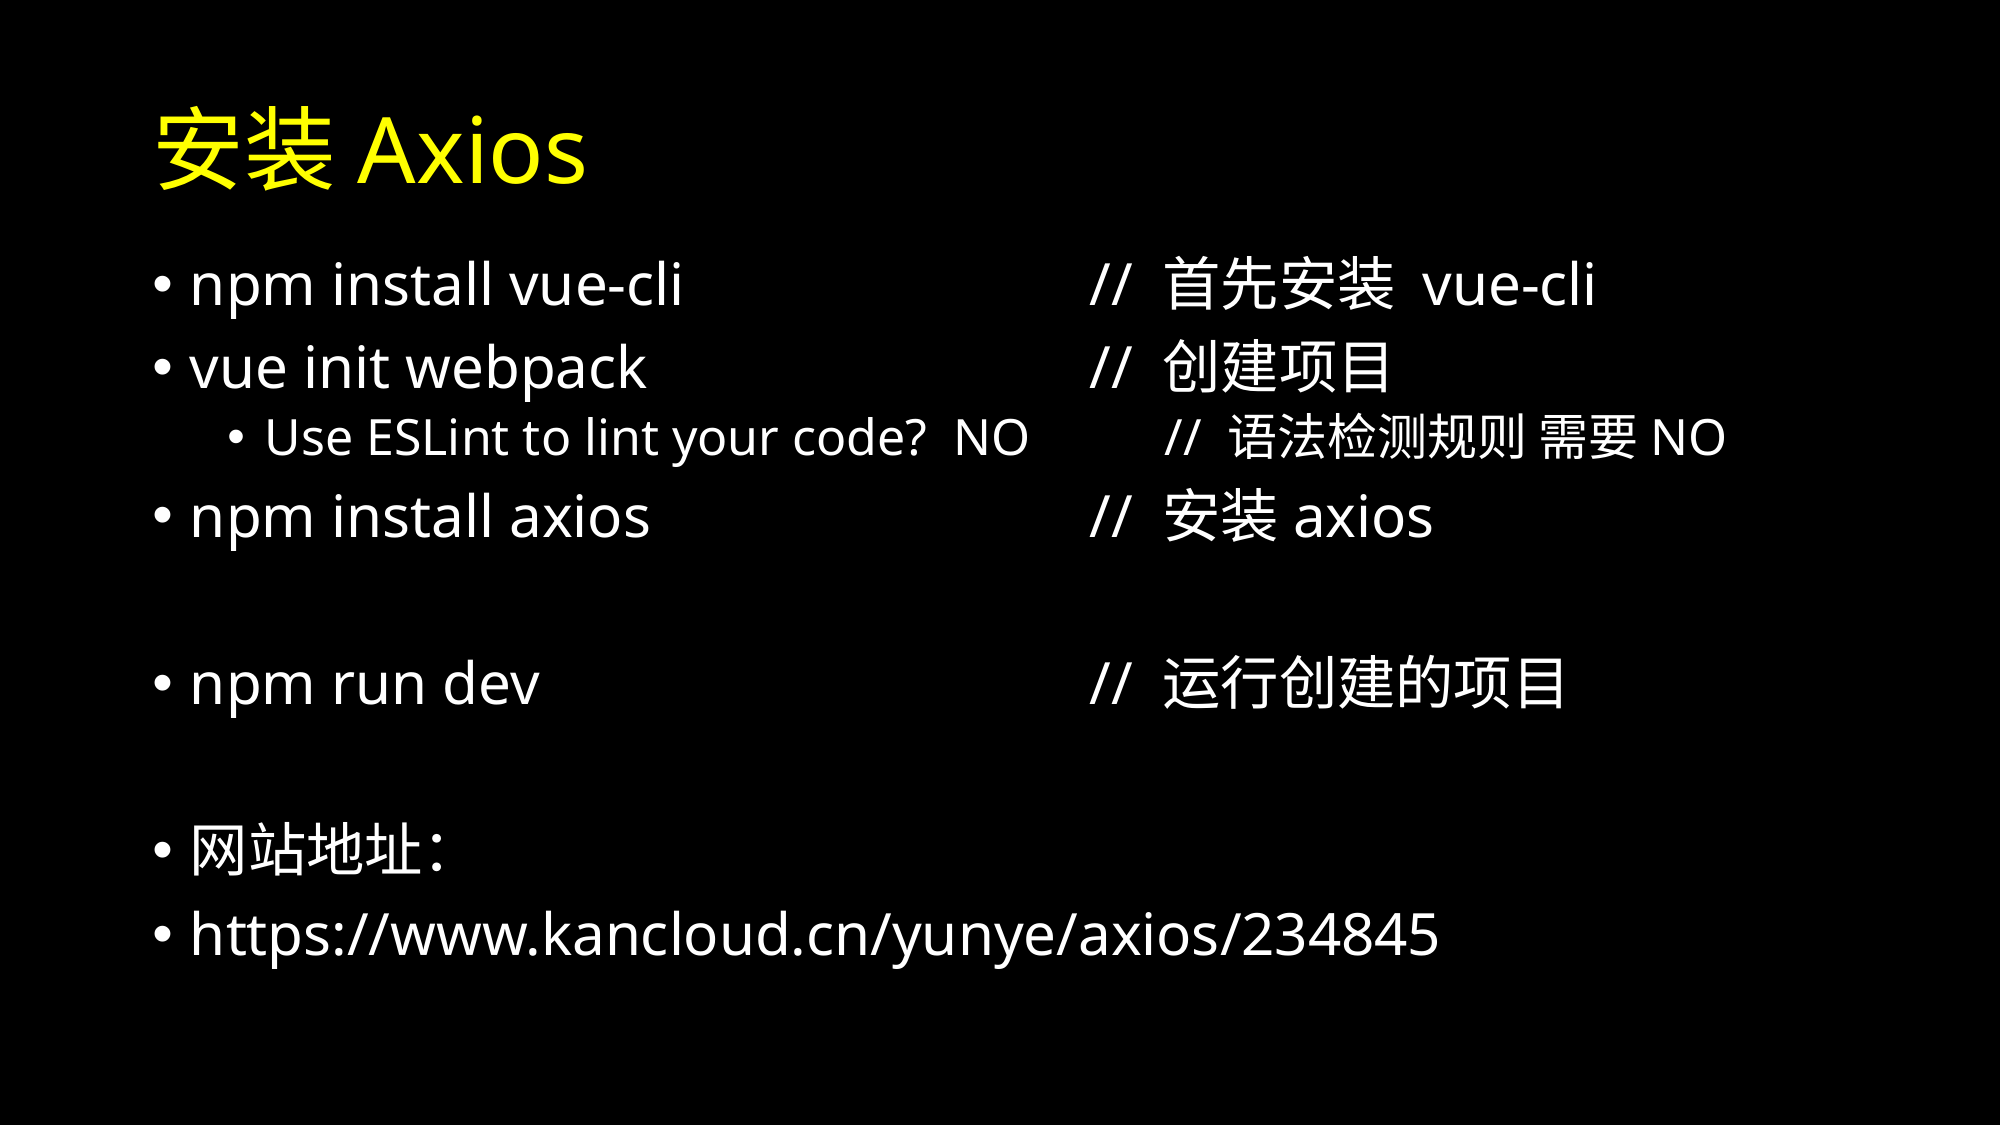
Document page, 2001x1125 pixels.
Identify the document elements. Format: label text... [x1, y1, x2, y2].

list npm install vue-cli // 首先安装 vue-cli vue init webpack // 创建项目 Use ESLint to lint your code? NO // 语法检测规则 需要NO npm install axios // 安装axios npm run dev // 运行创建的项目 网站地址： https://www.kancloud.cn/yunye/axios/234845 [137, 247, 1863, 1026]
title 安装Axios [137, 59, 1863, 247]
